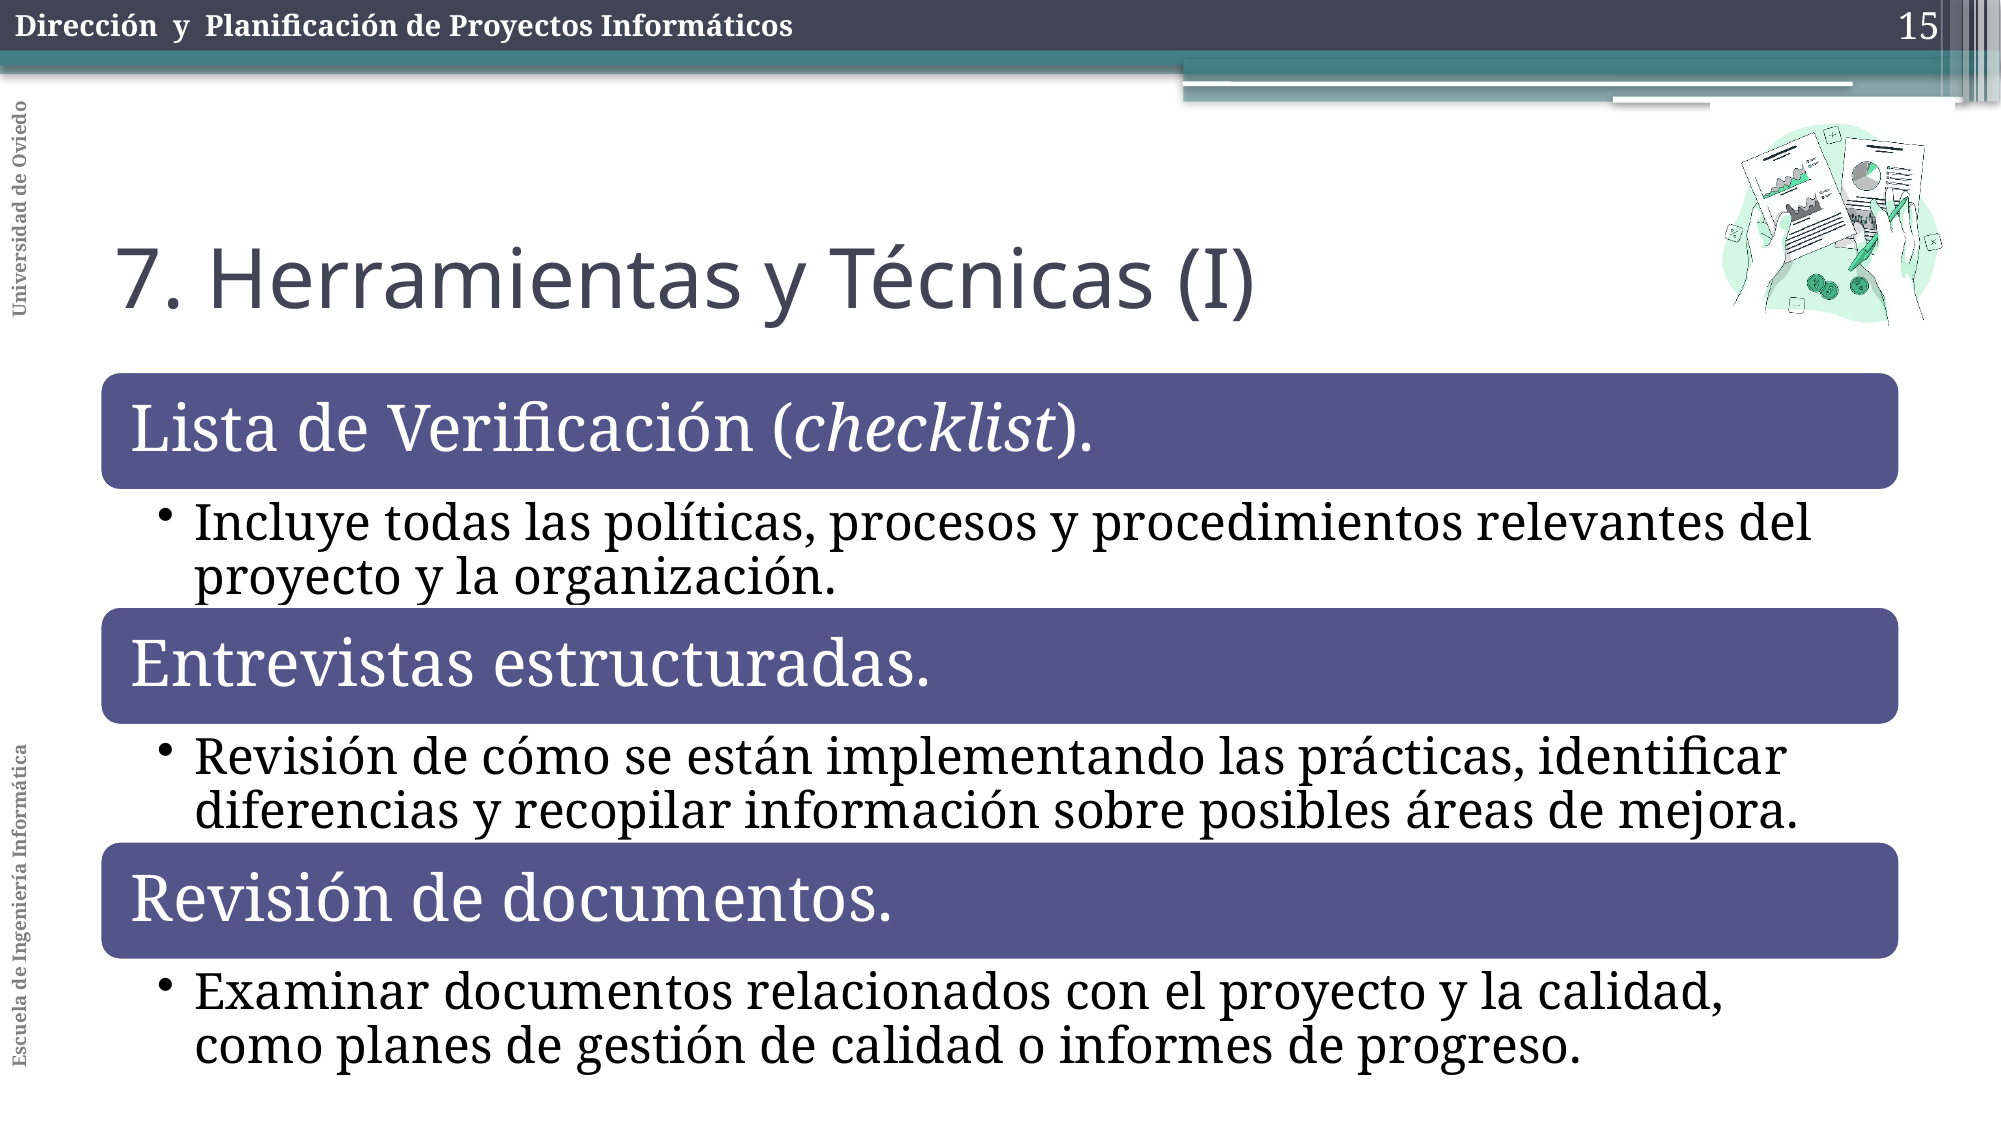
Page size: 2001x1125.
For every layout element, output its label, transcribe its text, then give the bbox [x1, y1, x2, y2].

slide_number 15 [1788, 0, 1955, 61]
title 7. Herramientas y Técnicas (I) [99, 187, 1900, 363]
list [99, 368, 1901, 1079]
picture [1709, 99, 1955, 345]
